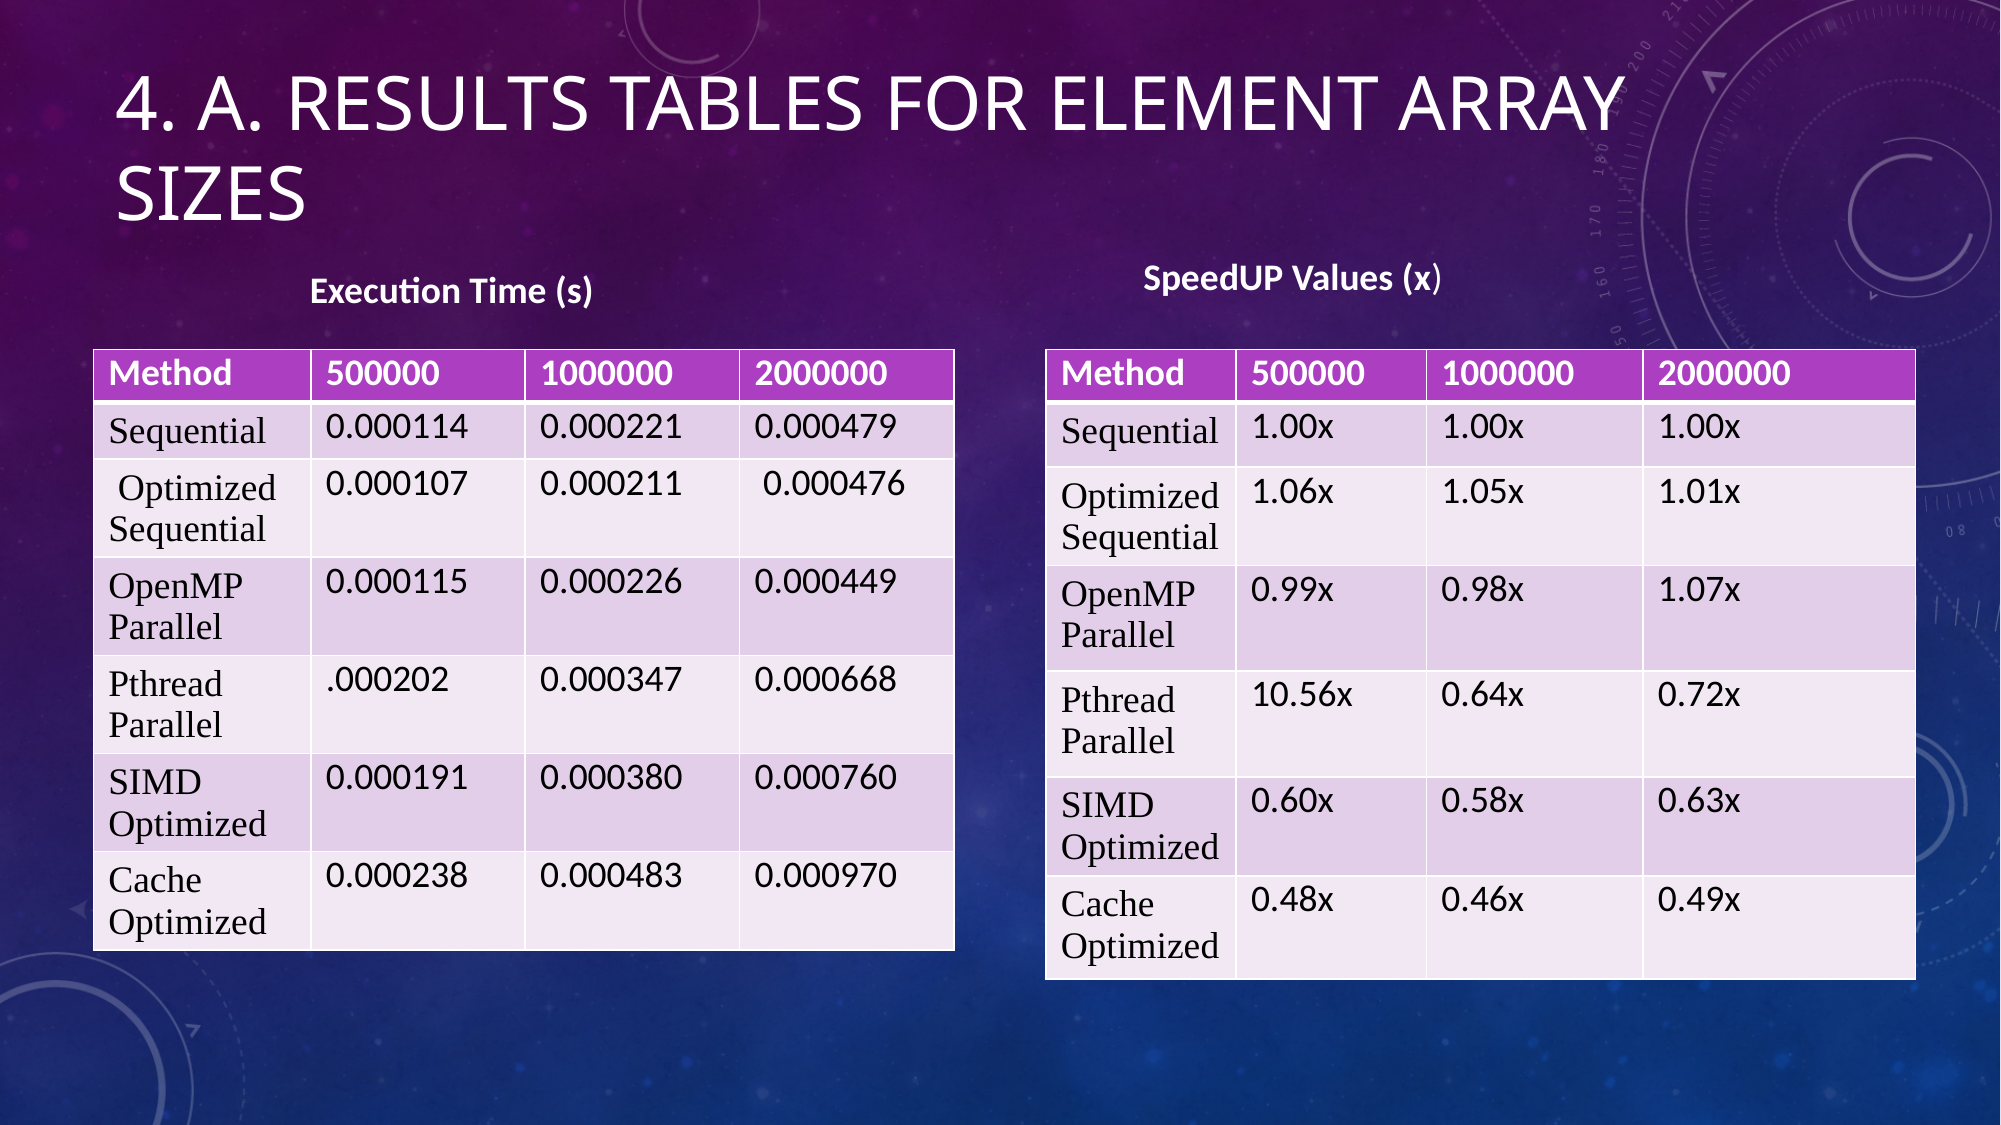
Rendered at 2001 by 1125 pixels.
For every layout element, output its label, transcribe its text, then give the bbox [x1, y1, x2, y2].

table_cell 0.000191 [312, 754, 524, 851]
table_cell 0.000479 [740, 405, 953, 458]
text_box SpeedUP Values (x) [1128, 245, 1687, 305]
table_cell Sequential [94, 405, 310, 458]
table_cell Sequential [1047, 405, 1235, 466]
table_cell OpenMP Parallel [1047, 566, 1235, 670]
table_cell 0.99x [1237, 566, 1426, 670]
table_header 1000000 [1427, 350, 1642, 400]
table_cell 0.000483 [526, 852, 739, 949]
table_cell 10.56x [1237, 672, 1426, 776]
table_cell .000202 [312, 656, 524, 753]
table_header 500000 [1237, 350, 1426, 400]
table_cell Pthread Parallel [1047, 672, 1235, 776]
table_cell 0.46x [1427, 877, 1642, 978]
table_cell 0.64x [1427, 672, 1642, 776]
table_cell 0.000211 [526, 460, 739, 556]
table_cell 0.000238 [312, 852, 524, 949]
table_cell 1.06x [1237, 468, 1426, 565]
table_header 500000 [312, 350, 524, 400]
table_cell 0.000380 [526, 754, 739, 851]
table_cell 0.49x [1644, 877, 1915, 978]
table_cell 0.58x [1427, 778, 1642, 875]
table_cell 1.01x [1644, 468, 1915, 565]
table_cell 1.00x [1427, 405, 1642, 466]
table_cell 0.000449 [740, 558, 953, 655]
table_cell SIMD Optimized [1047, 778, 1235, 875]
table_header 1000000 [526, 350, 739, 400]
table_cell 0.000347 [526, 656, 739, 753]
table_cell 0.60x [1237, 778, 1426, 875]
table_cell 1.07x [1644, 566, 1915, 670]
table_cell 0.72x [1644, 672, 1915, 776]
table_cell 0.000668 [740, 656, 953, 753]
table_cell 0.000115 [312, 558, 524, 655]
table_cell 0.000114 [312, 405, 524, 458]
table_cell Pthread Parallel [94, 656, 310, 753]
table_cell 1.00x [1644, 405, 1915, 466]
table_cell Cache Optimized [94, 852, 310, 949]
title 4. a. Results Tables for Element Array Sizes [100, 90, 1849, 202]
table_cell 0.000760 [740, 754, 953, 851]
table_cell SIMD Optimized [94, 754, 310, 851]
table_header 2000000 [1644, 350, 1915, 400]
table_cell Cache Optimized [1047, 877, 1235, 978]
table_cell 0.000970 [740, 852, 953, 949]
table_header Method [1047, 350, 1235, 400]
picture [0, 0, 2001, 1125]
table_cell 1.00x [1237, 405, 1426, 466]
table_header Method [94, 350, 310, 400]
table_cell Optimized Sequential [94, 460, 310, 556]
table_cell 0.000221 [526, 405, 739, 458]
table_cell 1.05x [1427, 468, 1642, 565]
table_cell Optimized Sequential [1047, 468, 1235, 565]
table_cell 0.000226 [526, 558, 739, 655]
text_box Execution Time (s) [295, 258, 955, 319]
table_cell 0.98x [1427, 566, 1642, 670]
table_header 2000000 [740, 350, 953, 400]
table_cell 0.63x [1644, 778, 1915, 875]
table_cell 0.48x [1237, 877, 1426, 978]
table_cell OpenMP Parallel [94, 558, 310, 655]
table_cell 0.000476 [740, 460, 953, 556]
table_cell 0.000107 [312, 460, 524, 556]
